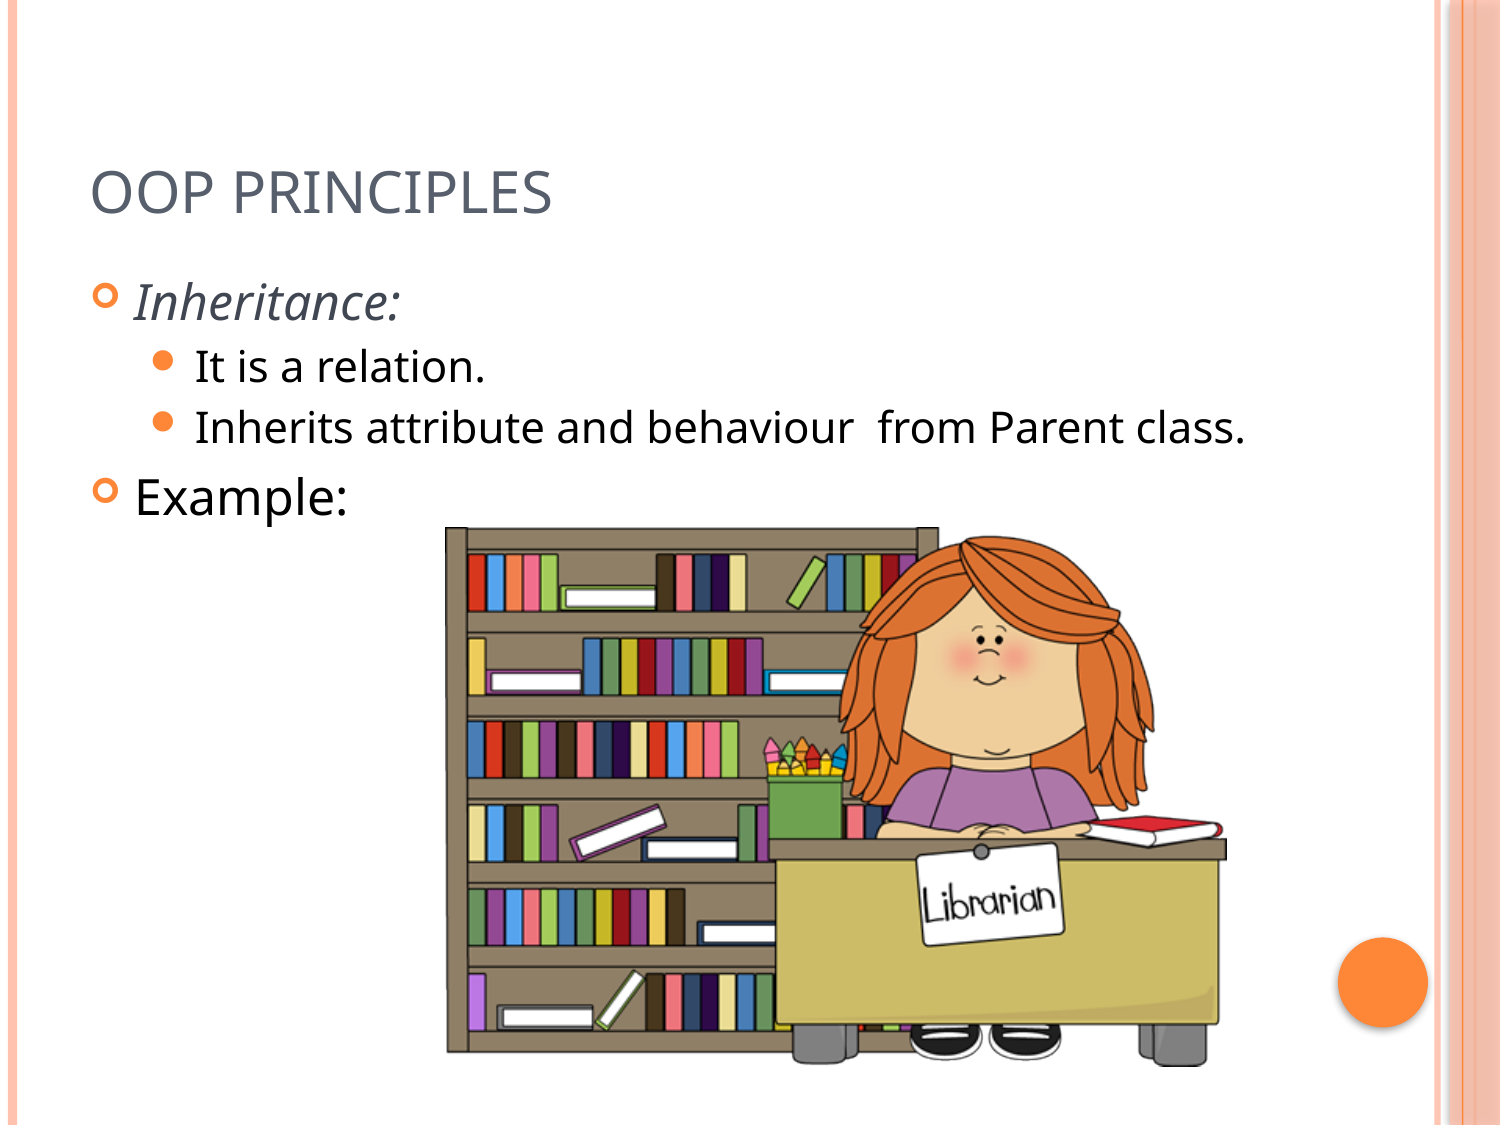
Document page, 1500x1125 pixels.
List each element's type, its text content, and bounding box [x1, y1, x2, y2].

list Inheritance: It is a relation. Inherits attribute and behaviour from Parent class. Example: [75, 262, 1300, 1062]
picture [444, 526, 1228, 1067]
title OOP Principles [75, 45, 1300, 233]
